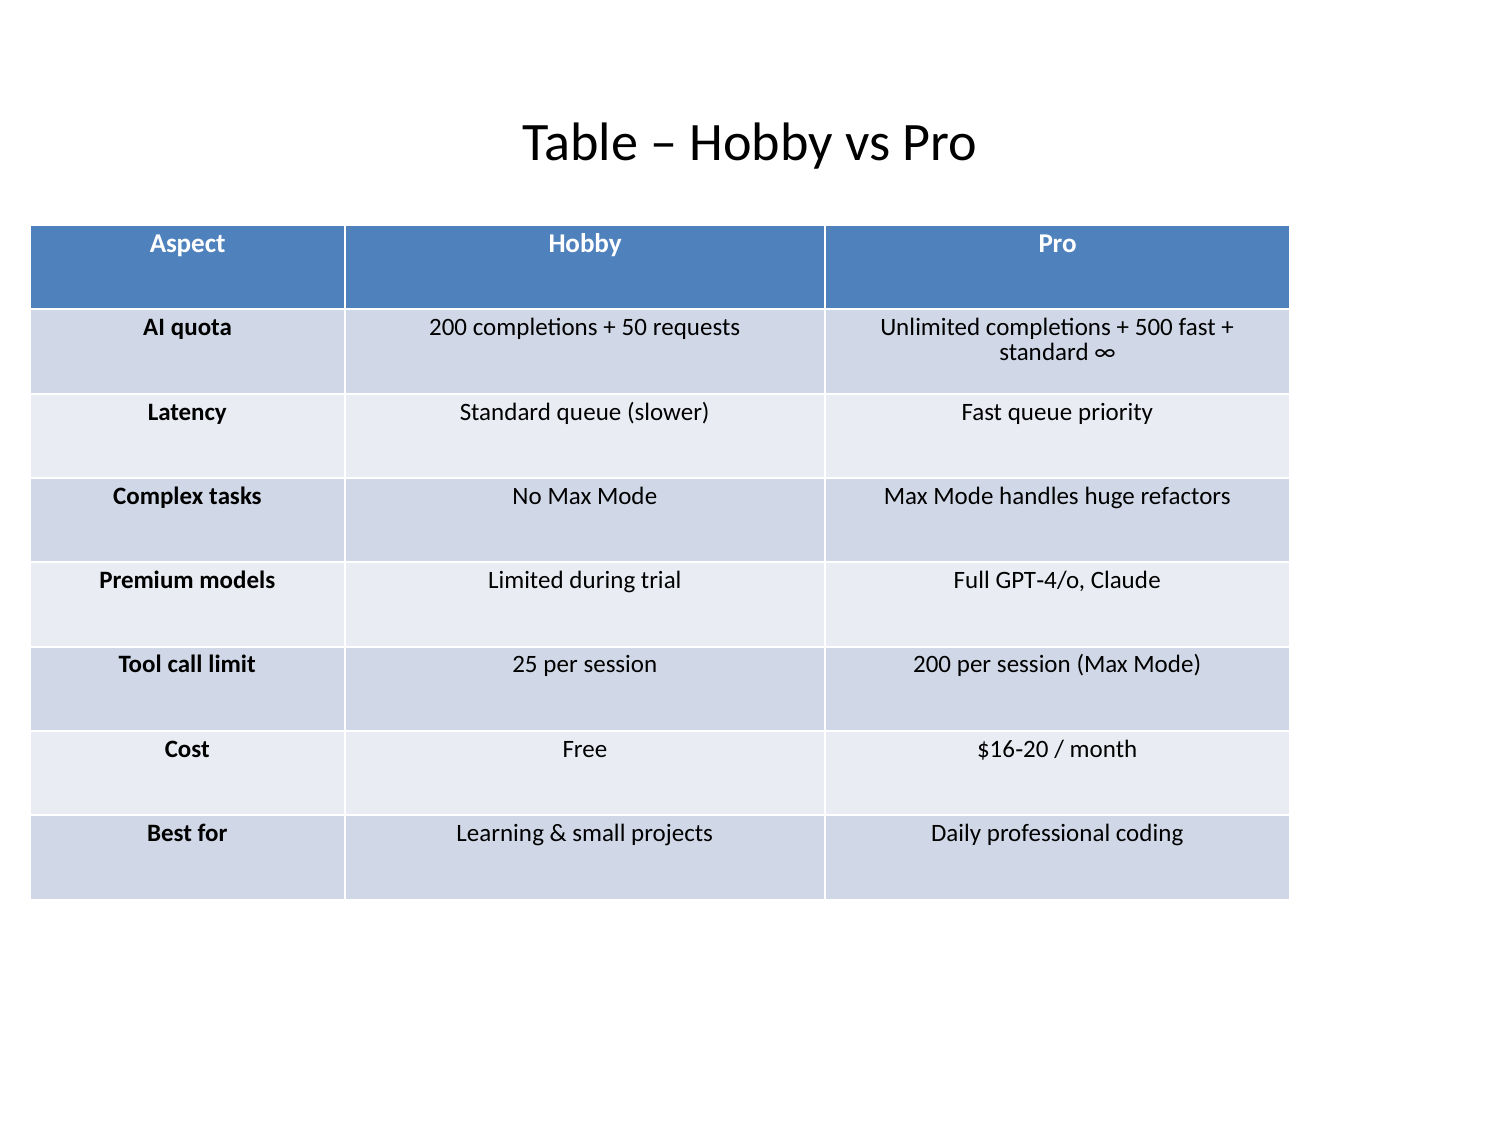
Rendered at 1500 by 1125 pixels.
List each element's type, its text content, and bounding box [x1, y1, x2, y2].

title Table – Hobby vs Pro [75, 45, 1425, 233]
table_cell AI quota [31, 310, 344, 393]
table_cell Fast queue priority [826, 395, 1289, 477]
table_cell Limited during trial [346, 563, 824, 646]
table_cell Premium models [31, 563, 344, 646]
table_cell Free [346, 732, 824, 814]
table_cell Full GPT‑4/o, Claude [826, 563, 1289, 646]
table_cell Learning & small projects [346, 816, 824, 899]
table_cell Cost [31, 732, 344, 814]
table_cell Standard queue (slower) [346, 395, 824, 477]
table_cell Max Mode handles huge refactors [826, 479, 1289, 561]
table_cell 200 completions + 50 requests [346, 310, 824, 393]
table_cell Complex tasks [31, 479, 344, 561]
table_header Hobby [346, 226, 824, 308]
table_header Pro [826, 226, 1289, 308]
table_cell $16‑20 / month [826, 732, 1289, 814]
table_cell 200 per session (Max Mode) [826, 648, 1289, 730]
table_cell Best for [31, 816, 344, 899]
table_cell No Max Mode [346, 479, 824, 561]
table_cell Unlimited completions + 500 fast + standard ∞ [826, 310, 1289, 393]
table_cell 25 per session [346, 648, 824, 730]
table_header Aspect [31, 226, 344, 308]
table_cell Tool call limit [31, 648, 344, 730]
table_cell Daily professional coding [826, 816, 1289, 899]
table_cell Latency [31, 395, 344, 477]
